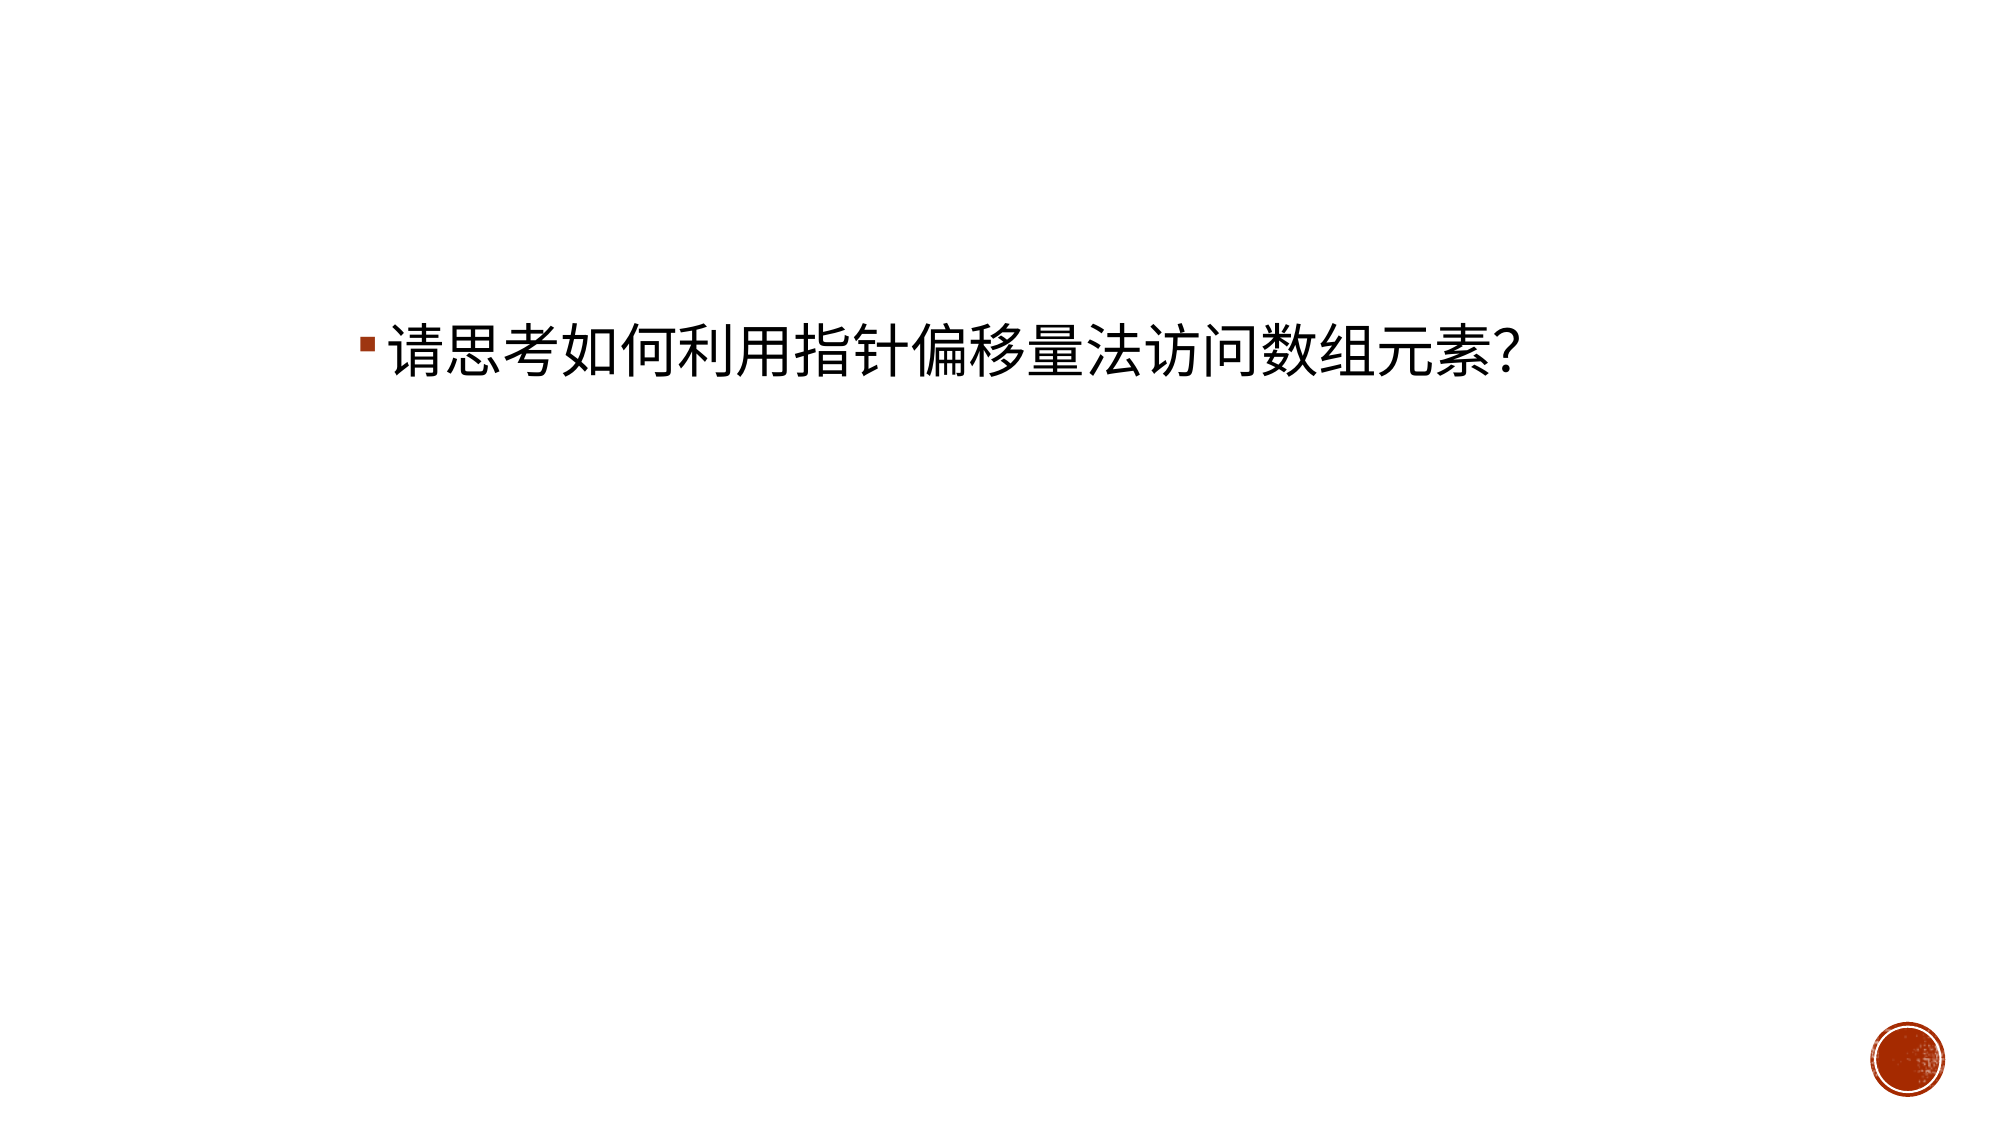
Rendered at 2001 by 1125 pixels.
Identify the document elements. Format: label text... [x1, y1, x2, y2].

list 请思考如何利用指针偏移量法访问数组元素？ [341, 314, 1743, 953]
